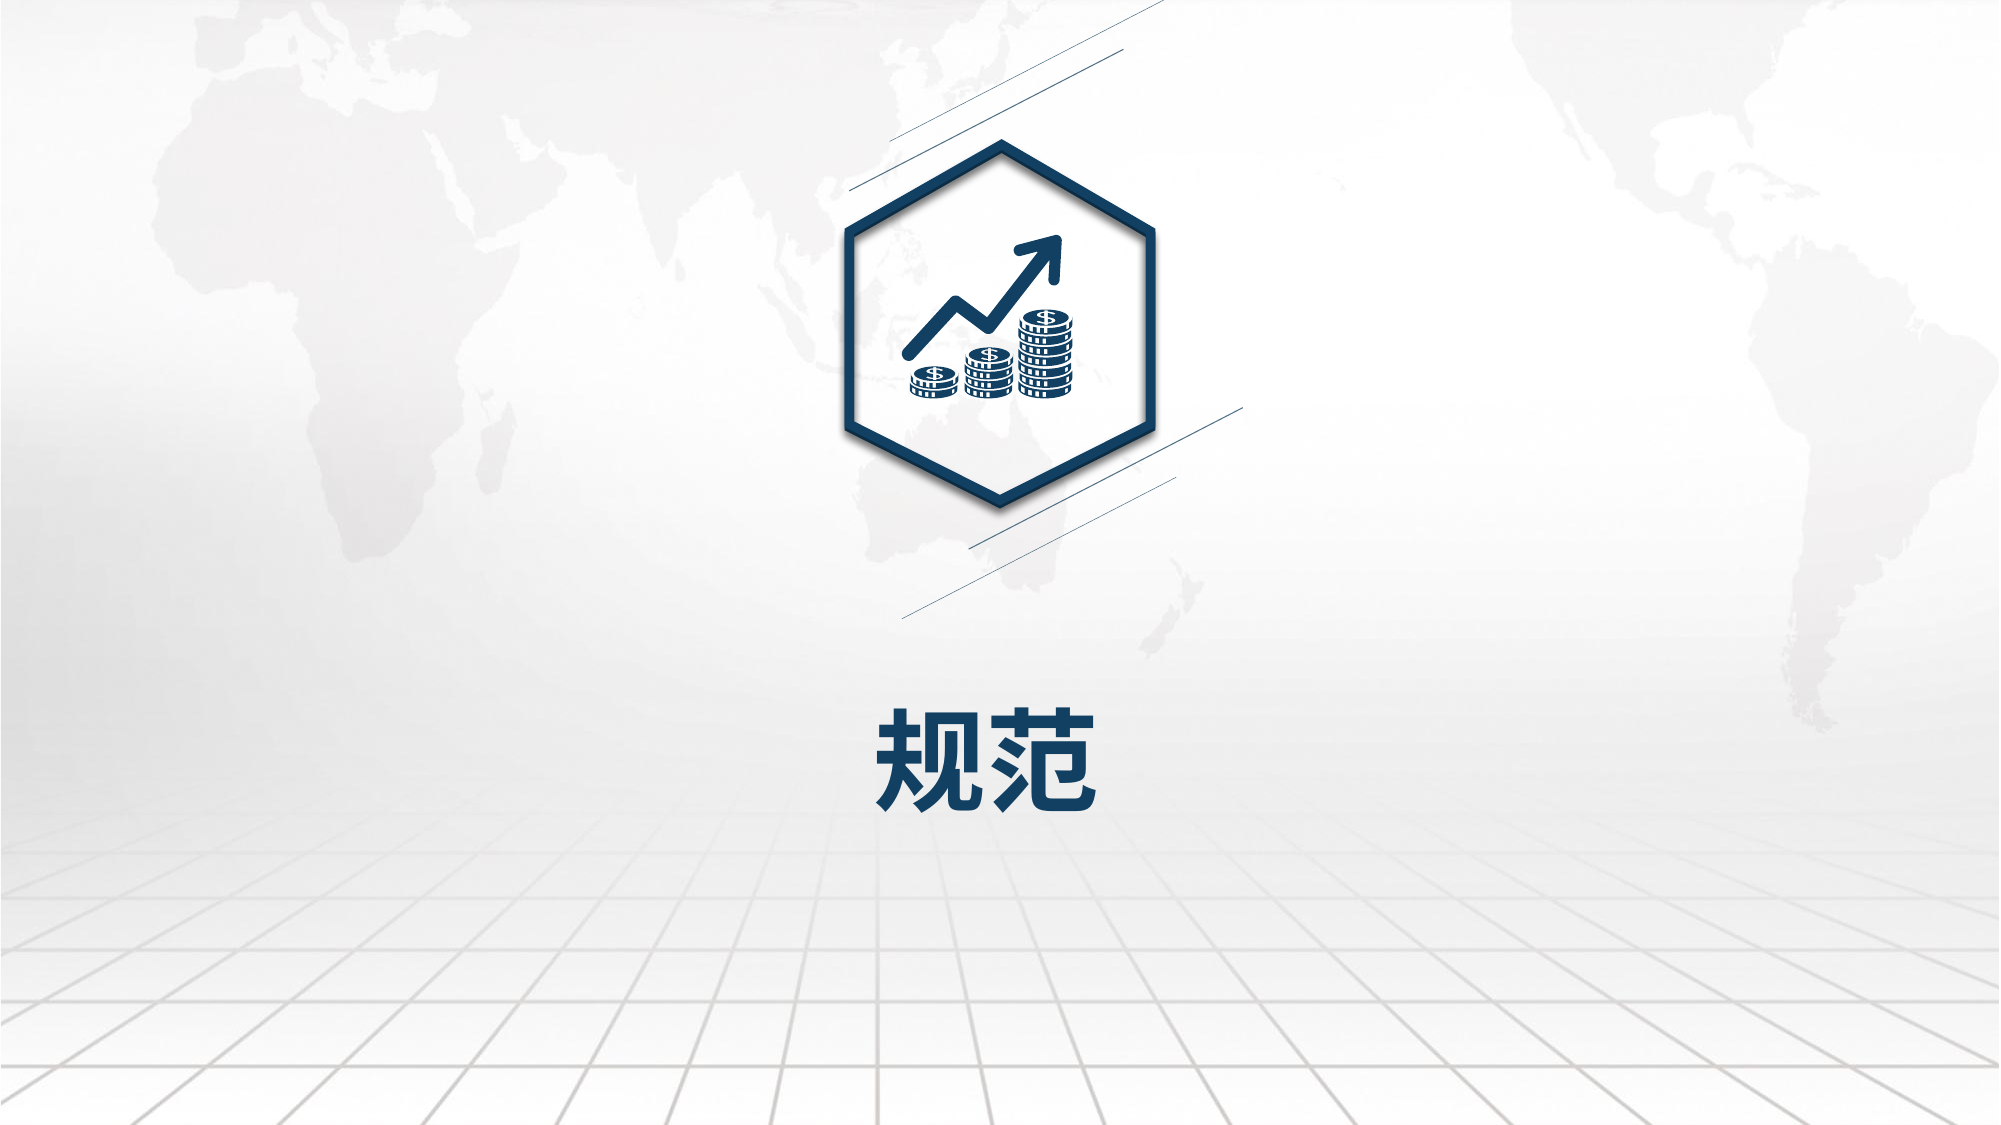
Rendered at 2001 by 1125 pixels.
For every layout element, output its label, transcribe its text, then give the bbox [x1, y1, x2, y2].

picture [0, 0, 1999, 1125]
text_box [849, 191, 1151, 504]
text_box 规范 [858, 684, 1114, 834]
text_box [901, 407, 1243, 619]
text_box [849, 0, 1164, 191]
